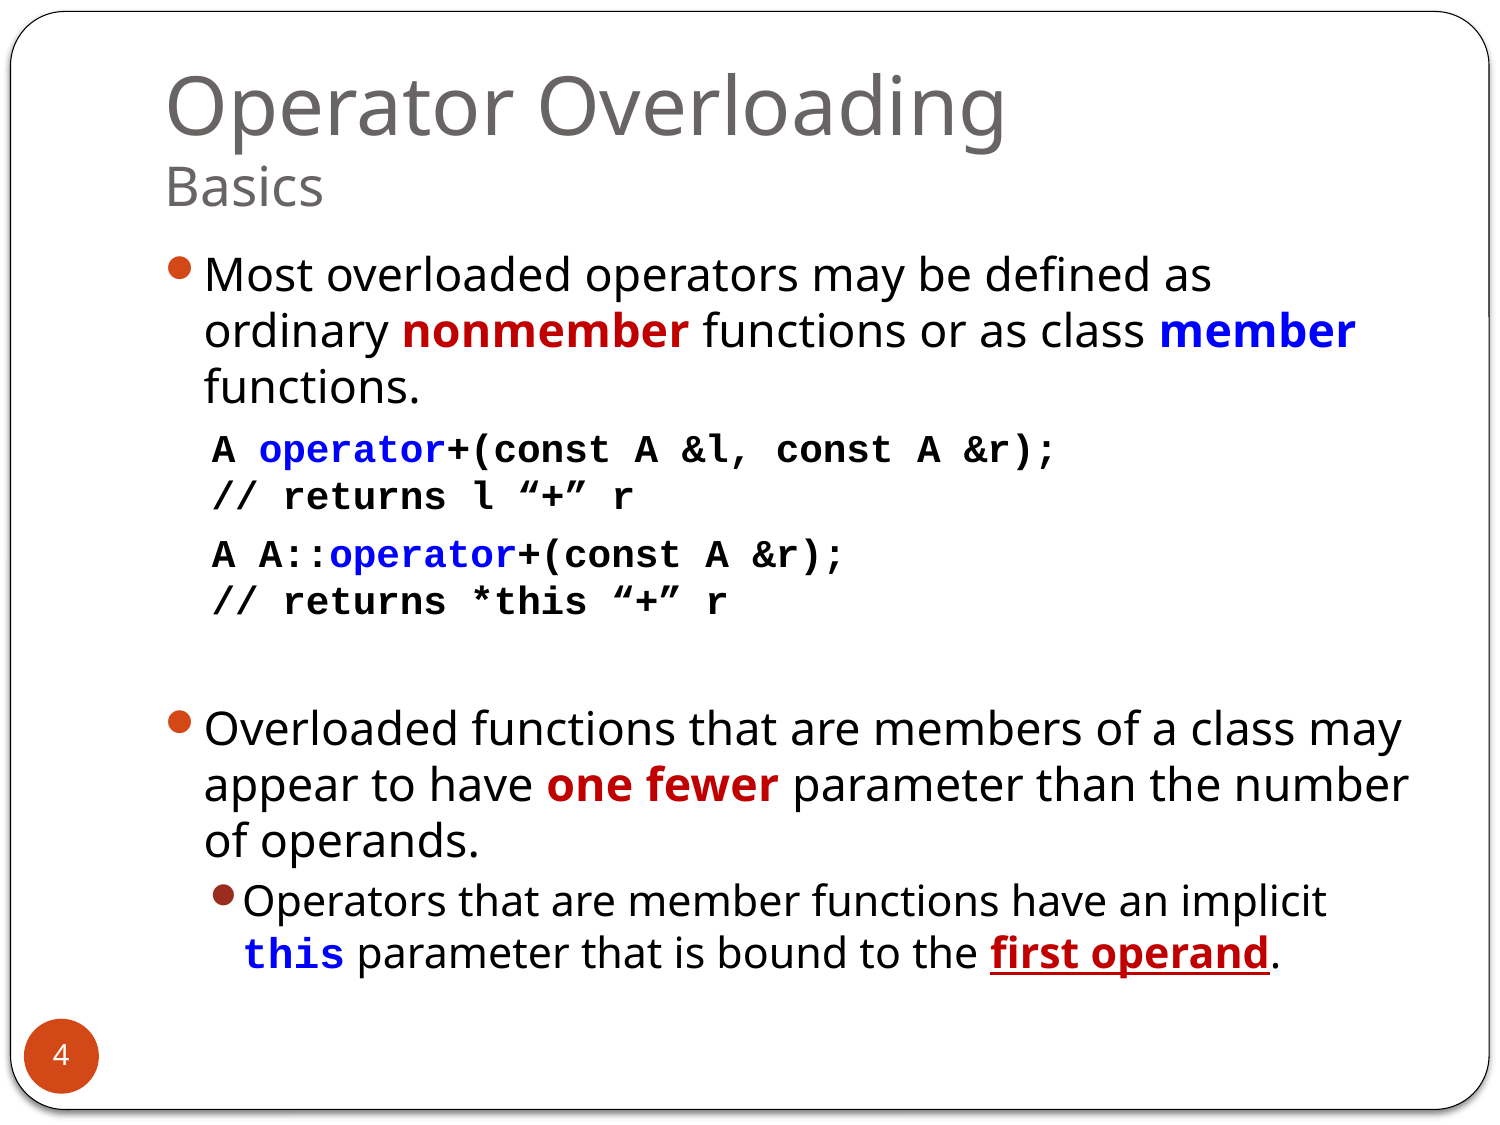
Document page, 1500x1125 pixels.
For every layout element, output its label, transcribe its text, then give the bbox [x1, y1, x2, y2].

title Operator Overloading Basics [150, 45, 1425, 233]
list Most overloaded operators may be defined as ordinary nonmember functions or as class member functions. A operator+(const A &l, const A &r); // returns l “+” r A A::operator+(const A &r); // returns *this “+” r Overloaded functions that are members of a class may appear to have one fewer parameter than the number of operands. Operators that are member functions have an implicit this parameter that is bound to the first operand. [150, 237, 1425, 988]
slide_number 4 [23, 1018, 99, 1094]
